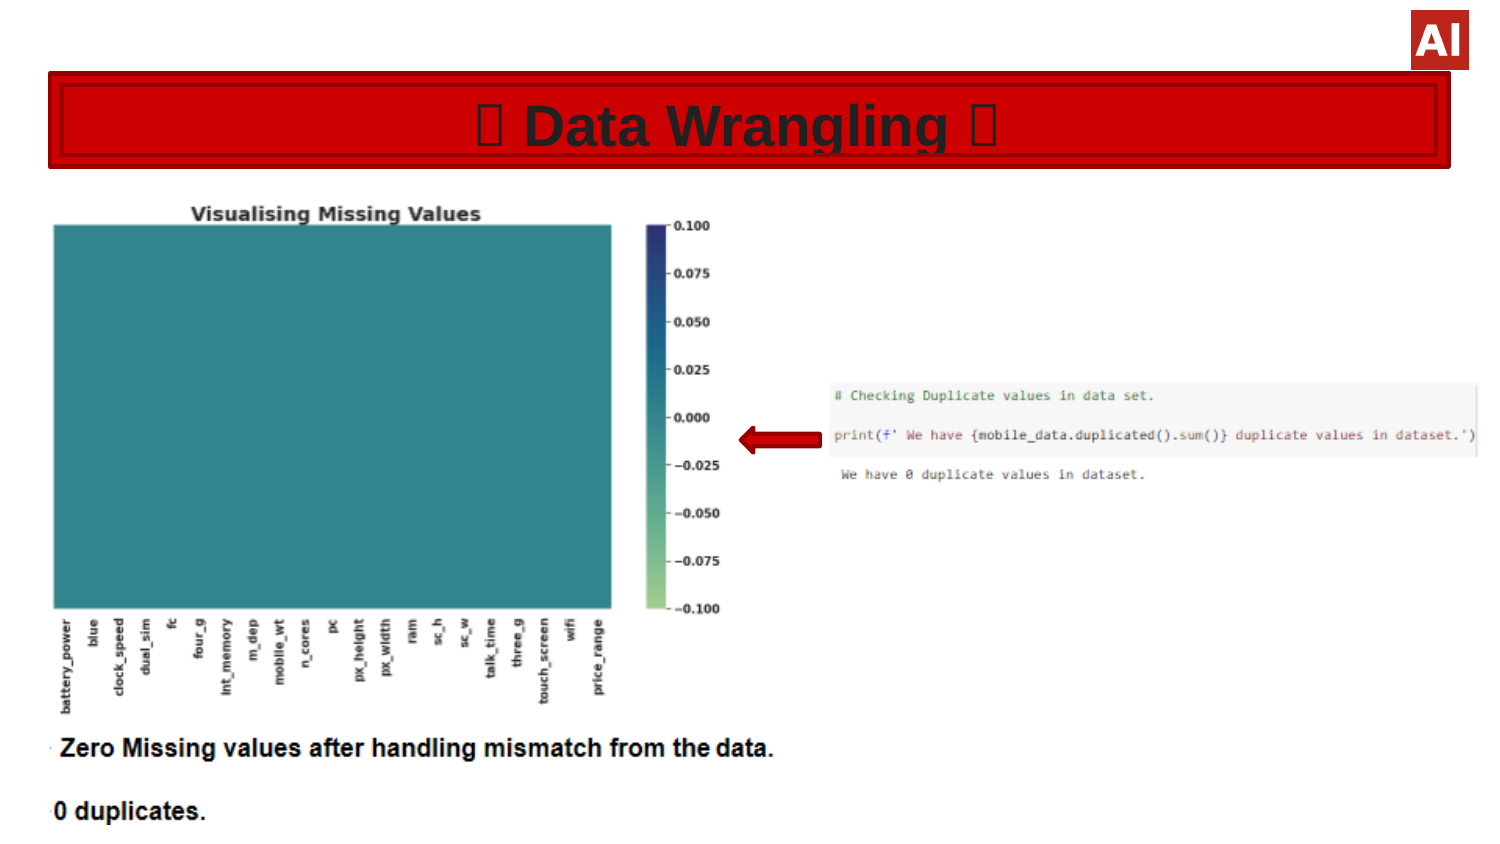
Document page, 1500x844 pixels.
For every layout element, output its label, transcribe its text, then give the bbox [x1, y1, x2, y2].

picture [49, 735, 780, 825]
picture [1411, 10, 1469, 70]
picture [49, 204, 724, 721]
text_box [738, 425, 822, 455]
picture [829, 383, 1479, 495]
title  Data Wrangling  [64, 87, 1434, 153]
text_box [48, 71, 1450, 169]
